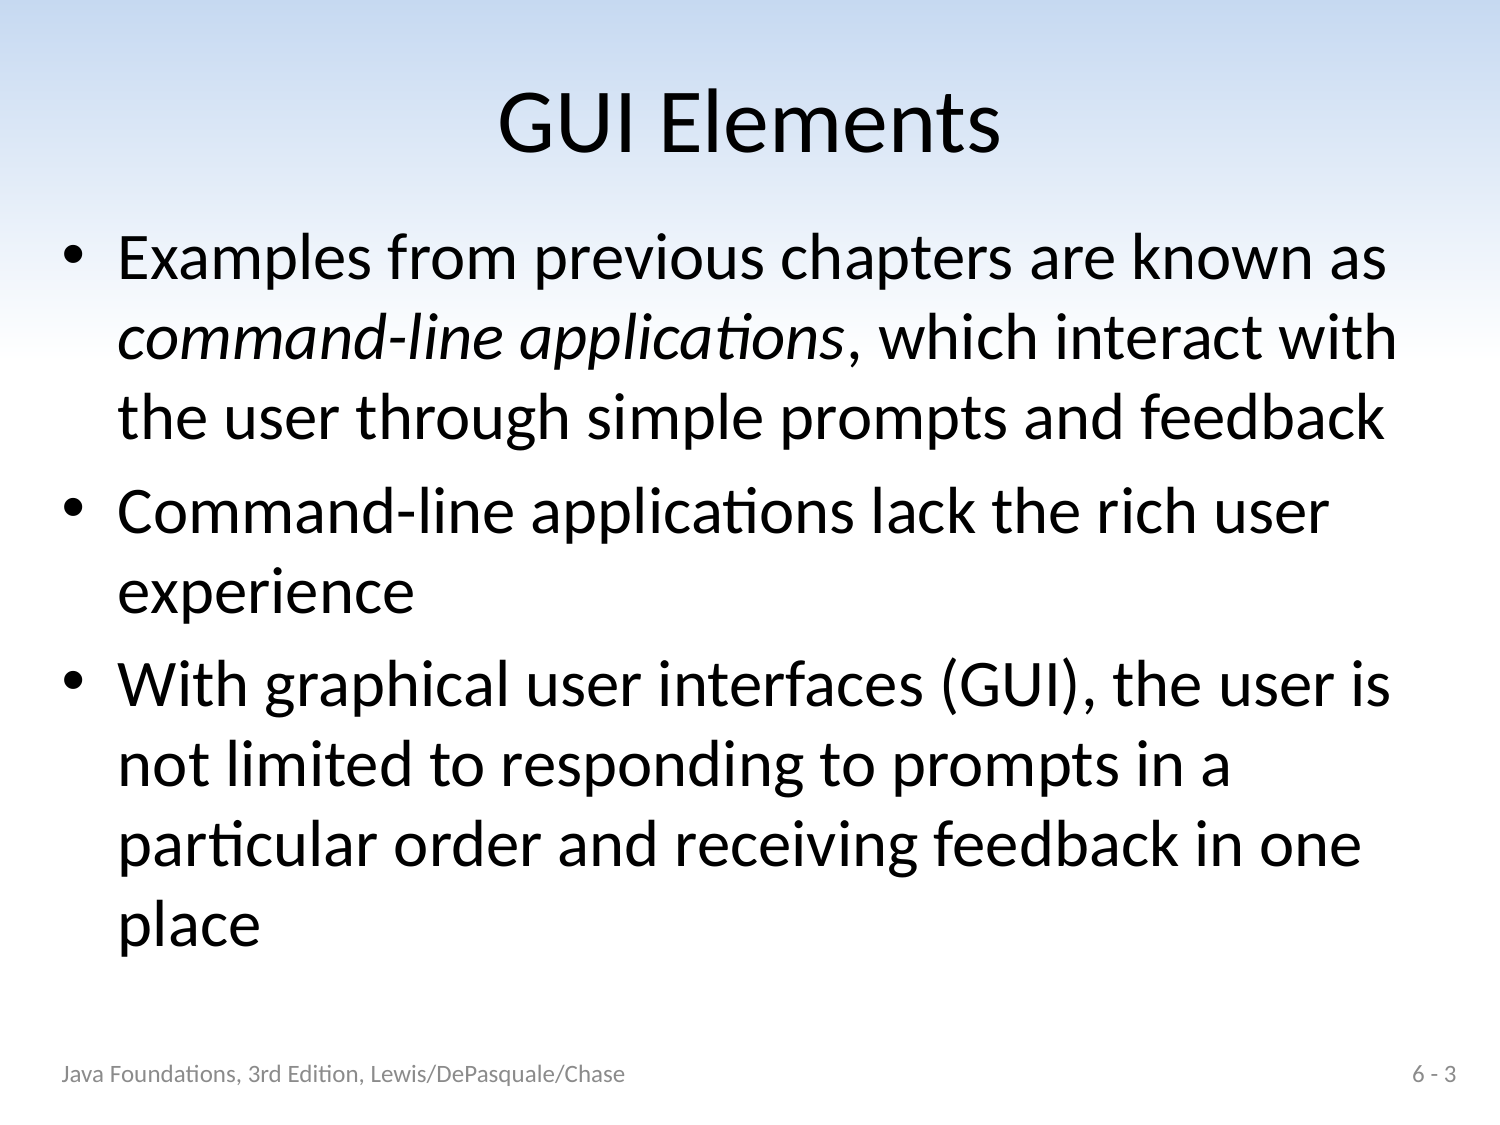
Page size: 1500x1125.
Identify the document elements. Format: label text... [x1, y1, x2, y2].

slide_number 6 - 3 [1122, 1042, 1472, 1103]
list Examples from previous chapters are known as command-line applications, which interact with the user through simple prompts and feedback Command-line applications lack the rich user experience With graphical user interfaces (GUI), the user is not limited to responding to prompts in a particular order and receiving feedback in one place [46, 205, 1473, 1043]
footer Java Foundations, 3rd Edition, Lewis/DePasquale/Chase [46, 1042, 1122, 1103]
title GUI Elements [28, 45, 1473, 186]
